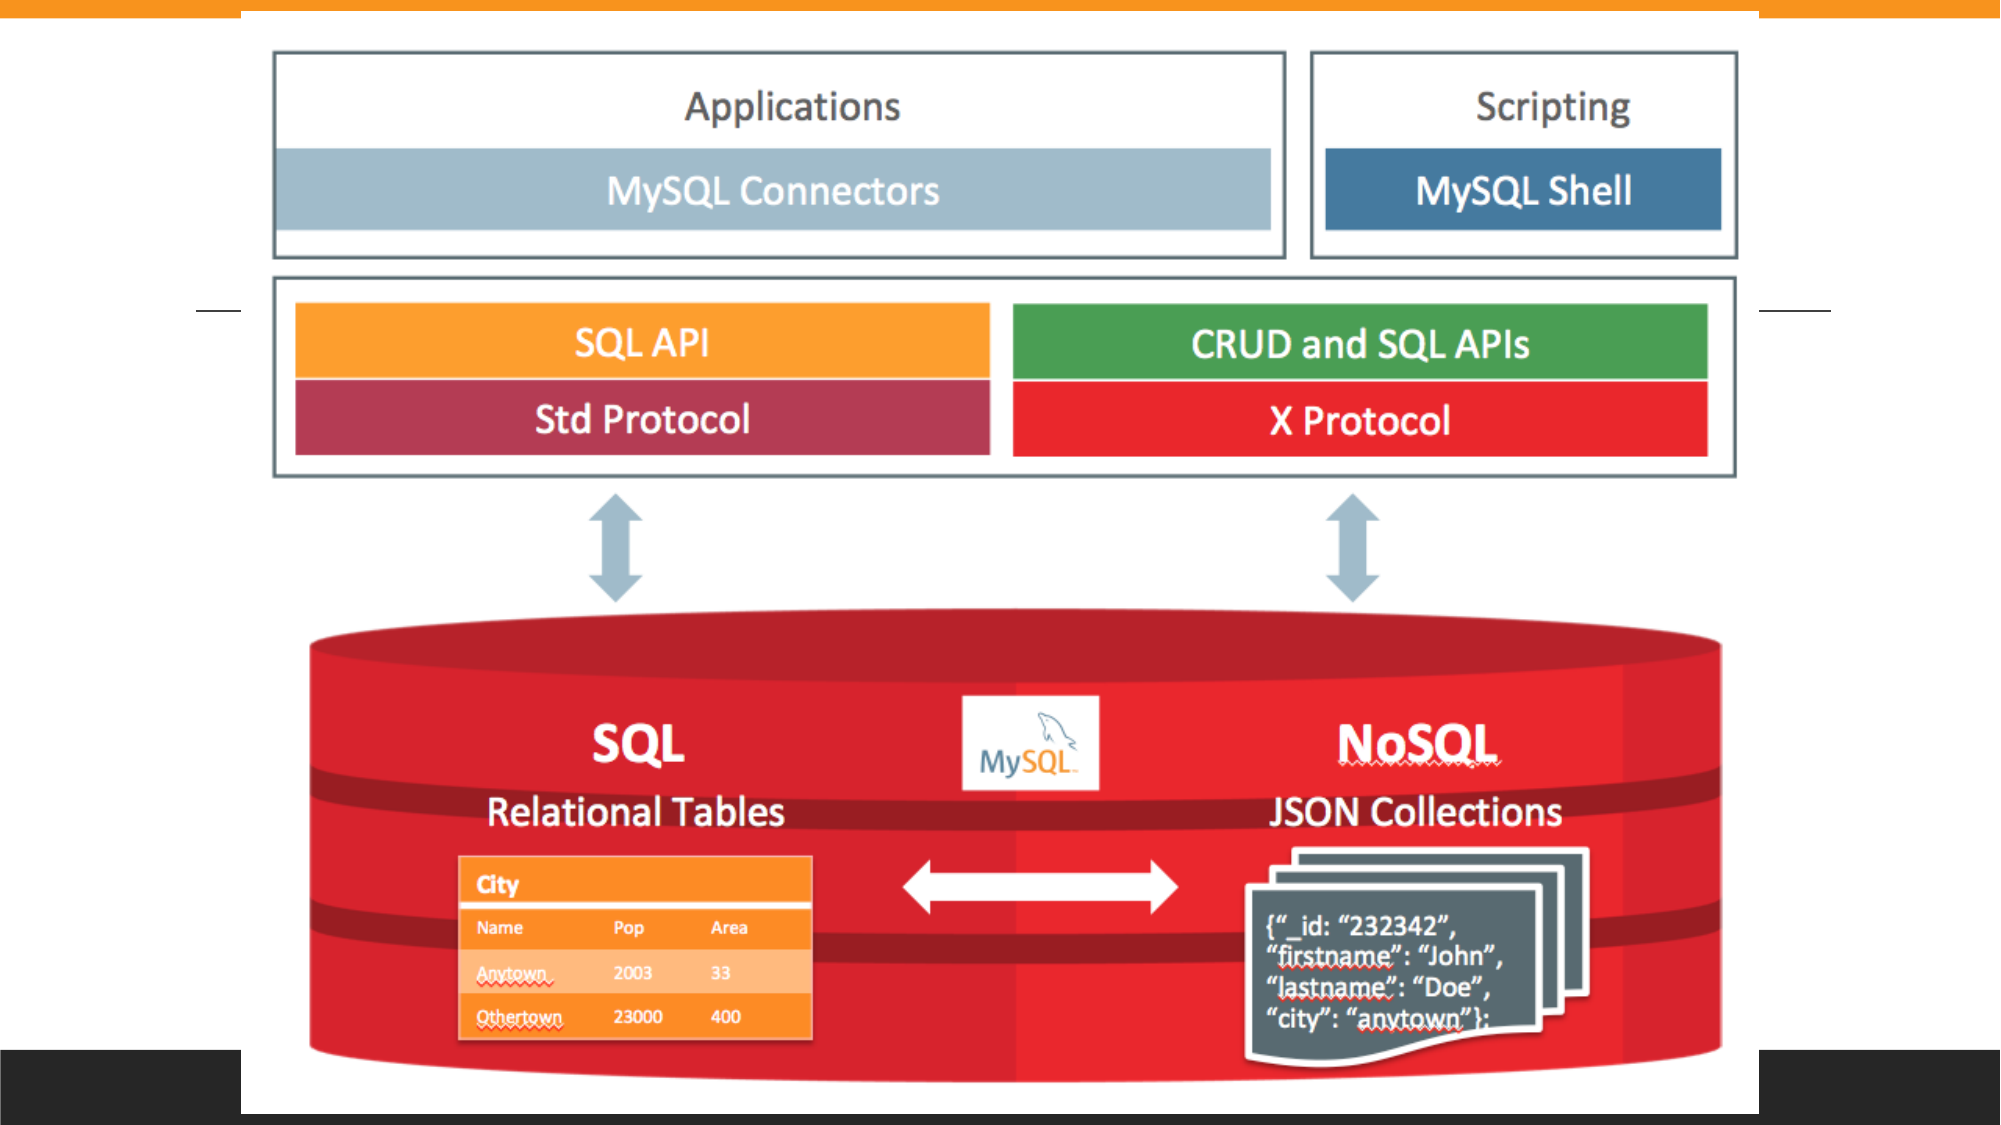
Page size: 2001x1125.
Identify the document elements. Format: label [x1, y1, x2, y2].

picture [240, 11, 1760, 1114]
